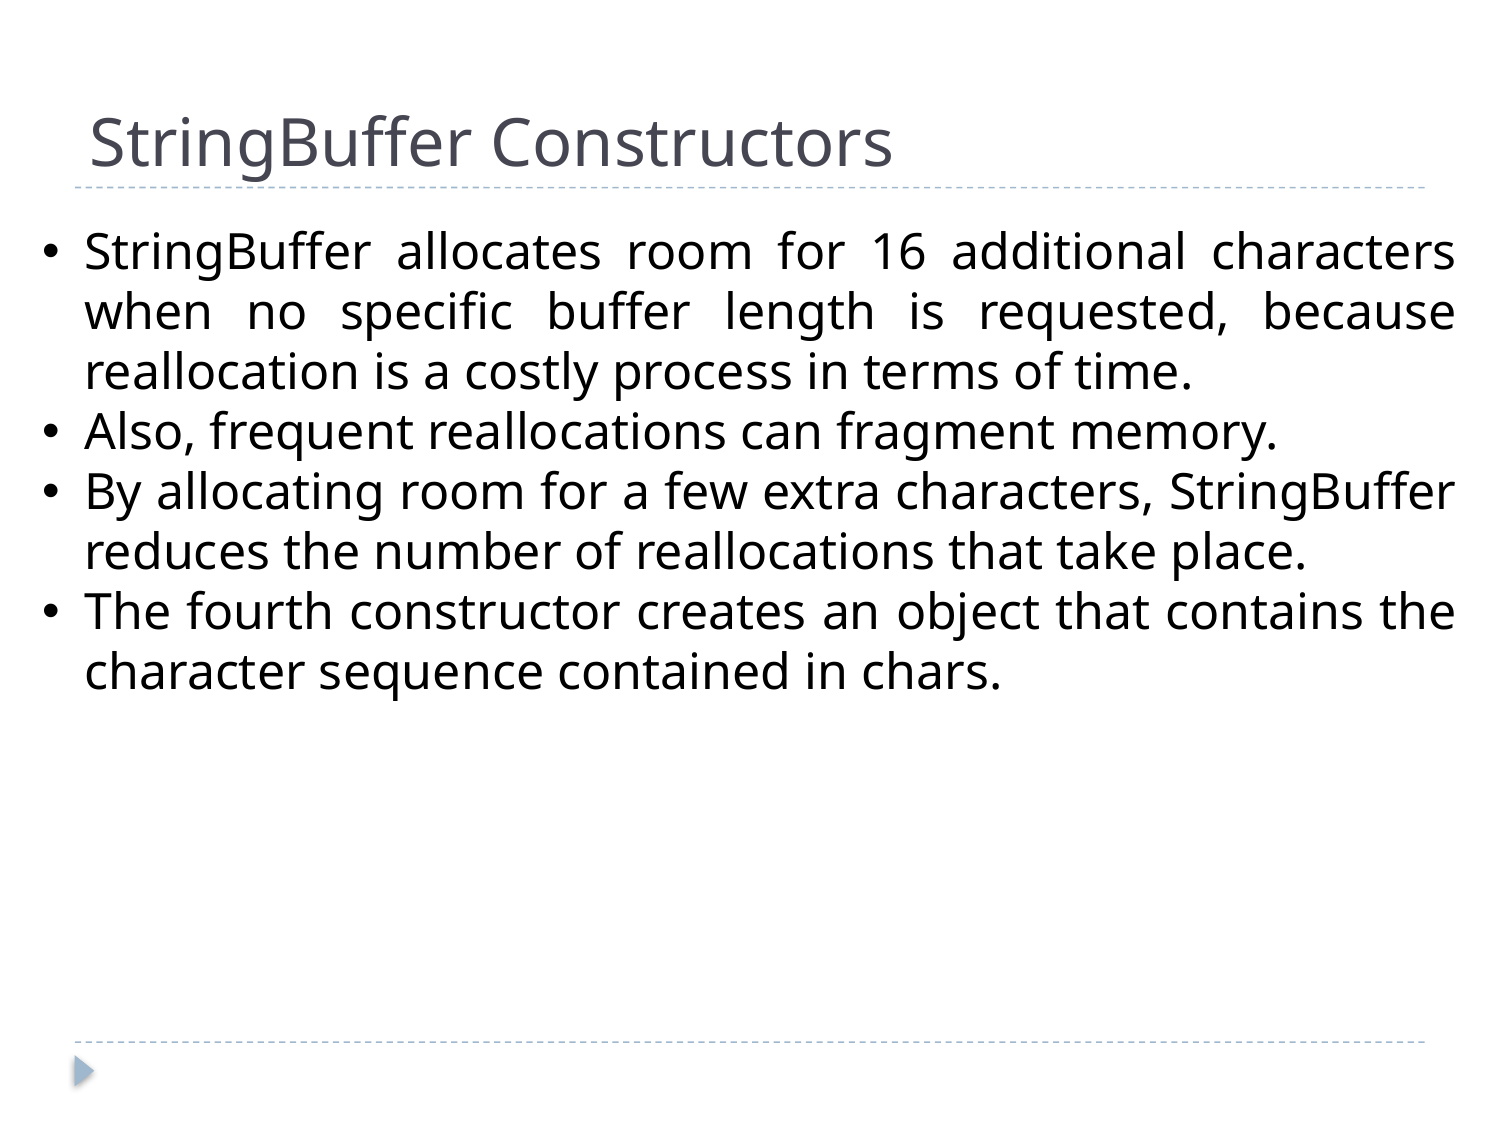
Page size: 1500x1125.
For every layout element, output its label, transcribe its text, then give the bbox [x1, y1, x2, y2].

title StringBuffer Constructors [75, 24, 1425, 188]
text_box StringBuffer allocates room for 16 additional characters when no specific buffer length is requested, because reallocation is a costly process in terms of time. Also, frequent reallocations can fragment memory. By allocating room for a few extra characters, StringBuffer reduces the number of reallocations that take place. The fourth constructor creates an object that contains the character sequence contained in chars. [27, 212, 1473, 708]
